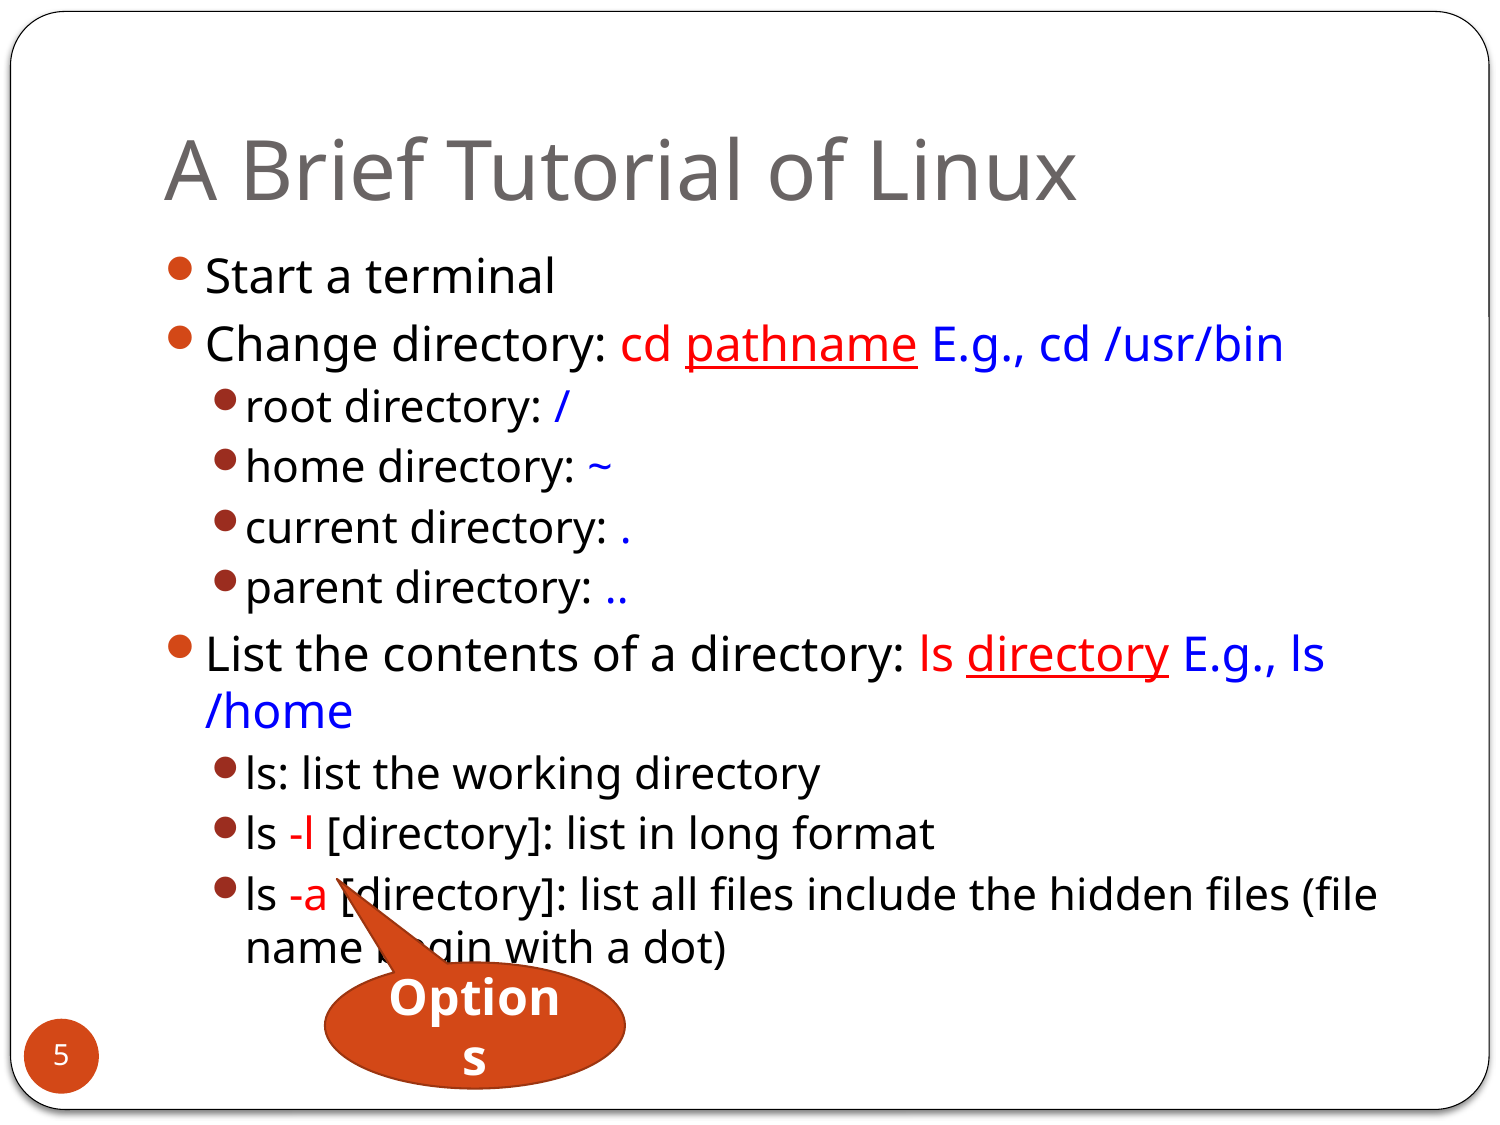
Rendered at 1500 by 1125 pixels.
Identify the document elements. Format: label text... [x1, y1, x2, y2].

text_box Options [323, 878, 626, 1090]
list Start a terminal Change directory: cd pathname E.g., cd /usr/bin root directory: / home directory: ~ current directory: . parent directory: .. List the contents of a directory: ls directory E.g., ls /home ls: list the working directory ls -l [directory]: list in long format ls -a [directory]: list all files include the hidden files (file name begin with a dot) [150, 237, 1425, 988]
slide_number 5 [23, 1018, 99, 1094]
title A Brief Tutorial of Linux [150, 45, 1425, 233]
